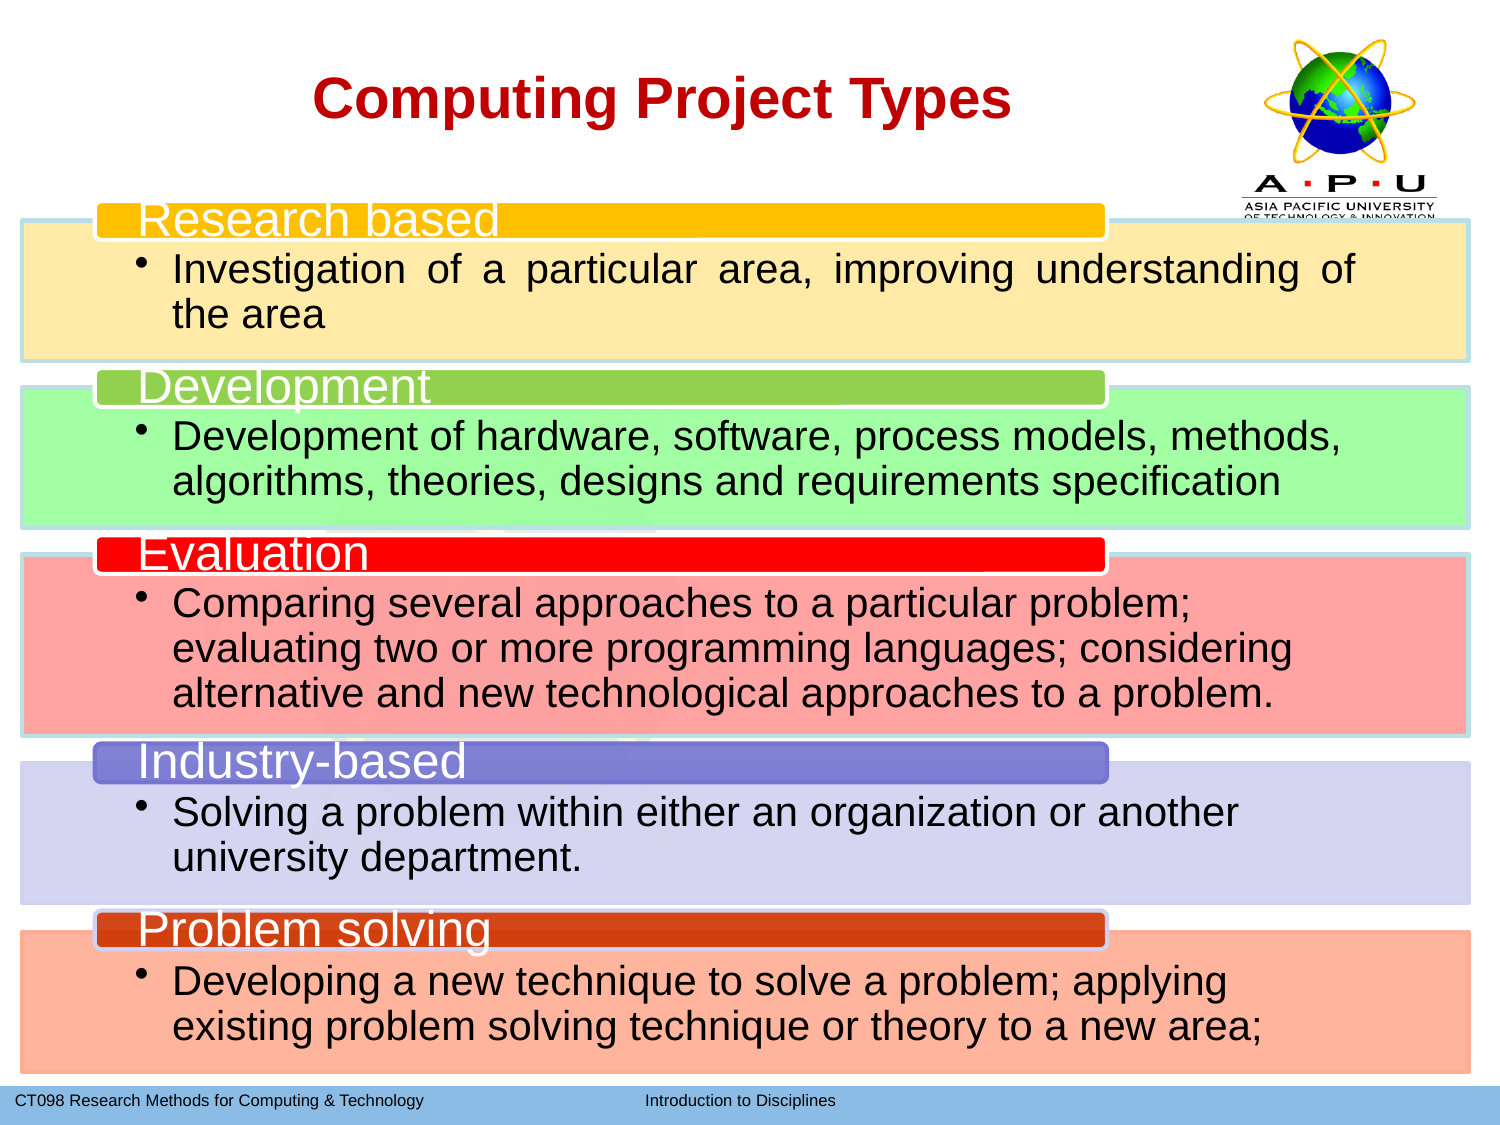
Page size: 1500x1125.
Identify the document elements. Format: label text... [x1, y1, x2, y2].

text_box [22, 198, 1469, 1073]
picture [1227, 24, 1454, 198]
title Computing Project Types [85, 48, 1241, 142]
